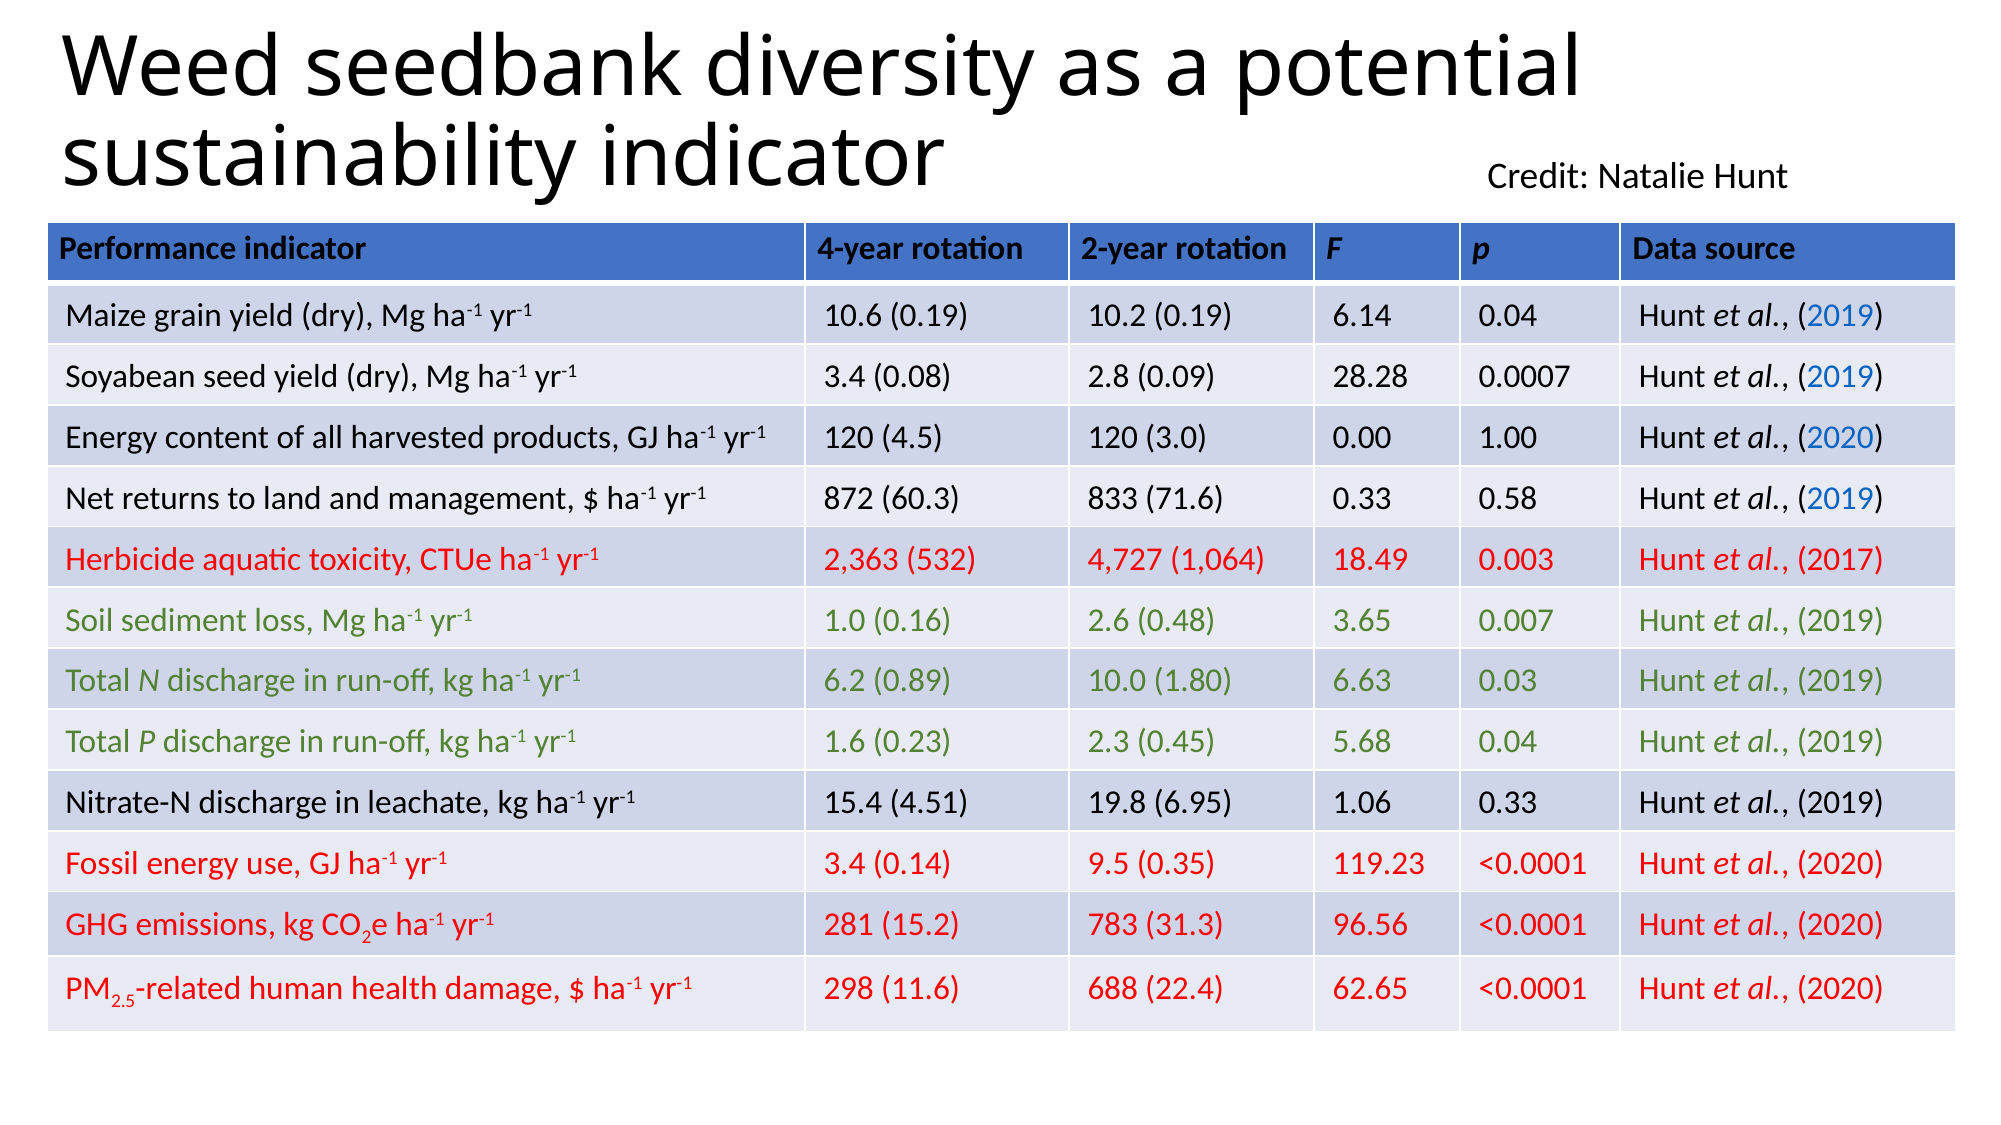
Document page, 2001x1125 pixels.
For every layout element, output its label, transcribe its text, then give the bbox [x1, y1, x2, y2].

table_cell <0.0001 [1461, 957, 1619, 1031]
table_cell 1.00 [1461, 406, 1619, 465]
table_cell 120 (4.5) [806, 406, 1068, 465]
table_cell 28.28 [1315, 345, 1459, 404]
table_cell Energy content of all harvested products, GJ ha-1 yr-1 [48, 406, 804, 465]
table_cell 0.33 [1461, 771, 1619, 830]
table_cell Hunt et al., (2020) [1621, 957, 1955, 1031]
table_cell 0.003 [1461, 527, 1619, 586]
table_cell Hunt et al., (2019) [1621, 467, 1955, 526]
table_cell 3.4 (0.14) [806, 832, 1068, 891]
table_cell 6.63 [1315, 649, 1459, 708]
table_header 2-year rotation [1070, 223, 1313, 280]
table_cell 10.6 (0.19) [806, 286, 1068, 343]
table_cell GHG emissions, kg CO2e ha-1 yr-1 [48, 892, 804, 955]
table_cell 2.3 (0.45) [1070, 710, 1313, 769]
table_cell Maize grain yield (dry), Mg ha-1 yr-1 [48, 286, 804, 343]
table_cell Total N discharge in run-off, kg ha-1 yr-1 [48, 649, 804, 708]
text_box Credit: Natalie Hunt [1472, 143, 2000, 204]
table_cell <0.0001 [1461, 832, 1619, 891]
table_cell 6.14 [1315, 286, 1459, 343]
table_cell 96.56 [1315, 892, 1459, 955]
table_cell 0.33 [1315, 467, 1459, 526]
table_header F [1315, 223, 1459, 280]
title Weed seedbank diversity as a potential sustainability indicator [46, 4, 1772, 222]
table_cell 2.8 (0.09) [1070, 345, 1313, 404]
table_cell Hunt et al., (2017) [1621, 527, 1955, 586]
table_cell 6.2 (0.89) [806, 649, 1068, 708]
table_cell 18.49 [1315, 527, 1459, 586]
table_cell 872 (60.3) [806, 467, 1068, 526]
table_cell 15.4 (4.51) [806, 771, 1068, 830]
table_cell 10.2 (0.19) [1070, 286, 1313, 343]
table_cell 1.06 [1315, 771, 1459, 830]
table_cell Hunt et al., (2020) [1621, 406, 1955, 465]
table_cell 1.0 (0.16) [806, 588, 1068, 647]
table_cell PM2.5-related human health damage, $ ha-1 yr-1 [48, 957, 804, 1031]
table_cell 0.0007 [1461, 345, 1619, 404]
table_cell Herbicide aquatic toxicity, CTUe ha-1 yr-1 [48, 527, 804, 586]
table_header 4-year rotation [806, 223, 1068, 280]
table_cell Hunt et al., (2019) [1621, 345, 1955, 404]
table_cell 2,363 (532) [806, 527, 1068, 586]
table_cell Hunt et al., (2020) [1621, 832, 1955, 891]
table_cell 120 (3.0) [1070, 406, 1313, 465]
table_cell Soyabean seed yield (dry), Mg ha-1 yr-1 [48, 345, 804, 404]
table_header p [1461, 223, 1619, 280]
table_header Performance indicator [48, 223, 804, 280]
table_cell 2.6 (0.48) [1070, 588, 1313, 647]
table_cell Fossil energy use, GJ ha-1 yr-1 [48, 832, 804, 891]
table_cell 833 (71.6) [1070, 467, 1313, 526]
table_cell Nitrate-N discharge in leachate, kg ha-1 yr-1 [48, 771, 804, 830]
table_cell 19.8 (6.95) [1070, 771, 1313, 830]
table_cell 119.23 [1315, 832, 1459, 891]
table_cell Hunt et al., (2019) [1621, 771, 1955, 830]
table_cell Net returns to land and management, $ ha-1 yr-1 [48, 467, 804, 526]
table_cell Hunt et al., (2019) [1621, 649, 1955, 708]
table_cell 0.03 [1461, 649, 1619, 708]
table_cell Total P discharge in run-off, kg ha-1 yr-1 [48, 710, 804, 769]
table_header Data source [1621, 223, 1955, 280]
table_cell 298 (11.6) [806, 957, 1068, 1031]
table_cell 62.65 [1315, 957, 1459, 1031]
table_cell 3.65 [1315, 588, 1459, 647]
table_cell <0.0001 [1461, 892, 1619, 955]
table_cell 281 (15.2) [806, 892, 1068, 955]
table_cell Hunt et al., (2020) [1621, 892, 1955, 955]
table_cell 688 (22.4) [1070, 957, 1313, 1031]
table_cell 0.04 [1461, 710, 1619, 769]
table_cell 1.6 (0.23) [806, 710, 1068, 769]
table_cell Hunt et al., (2019) [1621, 710, 1955, 769]
table_cell 9.5 (0.35) [1070, 832, 1313, 891]
table_cell 10.0 (1.80) [1070, 649, 1313, 708]
table_cell 0.04 [1461, 286, 1619, 343]
table_cell 0.58 [1461, 467, 1619, 526]
table_cell Hunt et al., (2019) [1621, 588, 1955, 647]
table_cell 783 (31.3) [1070, 892, 1313, 955]
table_cell 0.007 [1461, 588, 1619, 647]
table_cell Hunt et al., (2019) [1621, 286, 1955, 343]
table_cell 5.68 [1315, 710, 1459, 769]
table_cell 3.4 (0.08) [806, 345, 1068, 404]
table_cell Soil sediment loss, Mg ha-1 yr-1 [48, 588, 804, 647]
table_cell 4,727 (1,064) [1070, 527, 1313, 586]
table_cell 0.00 [1315, 406, 1459, 465]
